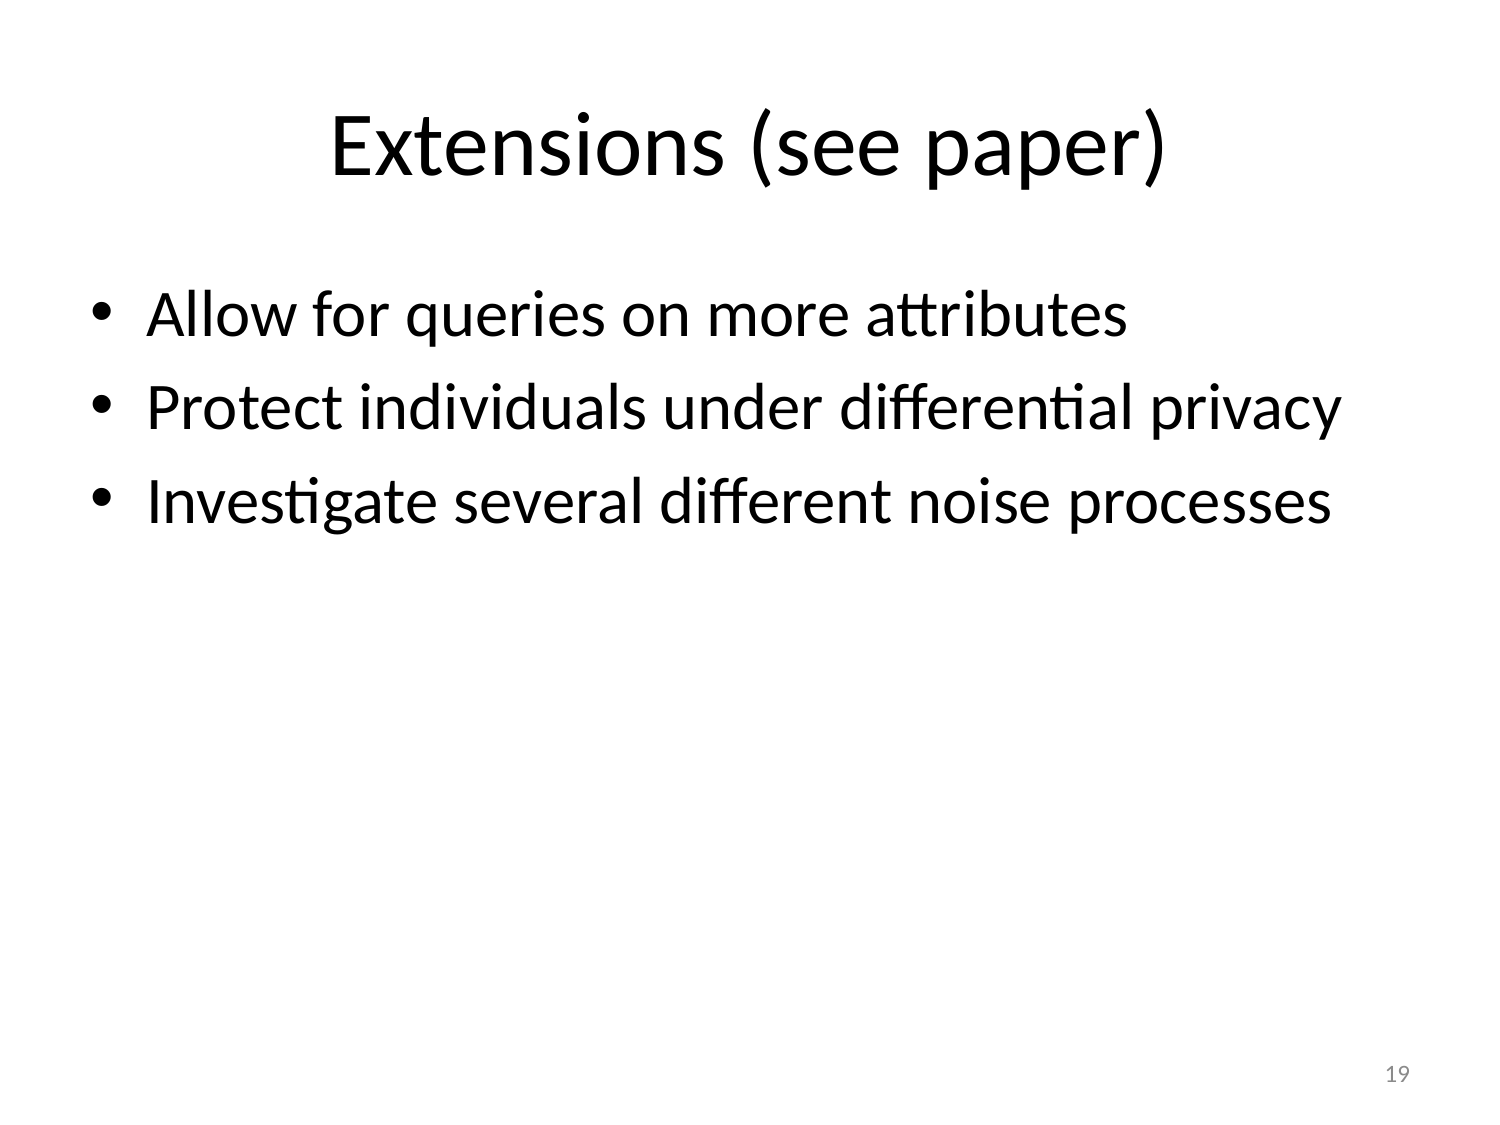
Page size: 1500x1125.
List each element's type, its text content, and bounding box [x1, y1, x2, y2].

list Allow for queries on more attributes Protect individuals under differential privacy Investigate several different noise processes [75, 262, 1425, 1005]
title Extensions (see paper) [75, 45, 1425, 233]
slide_number 19 [1074, 1042, 1425, 1103]
